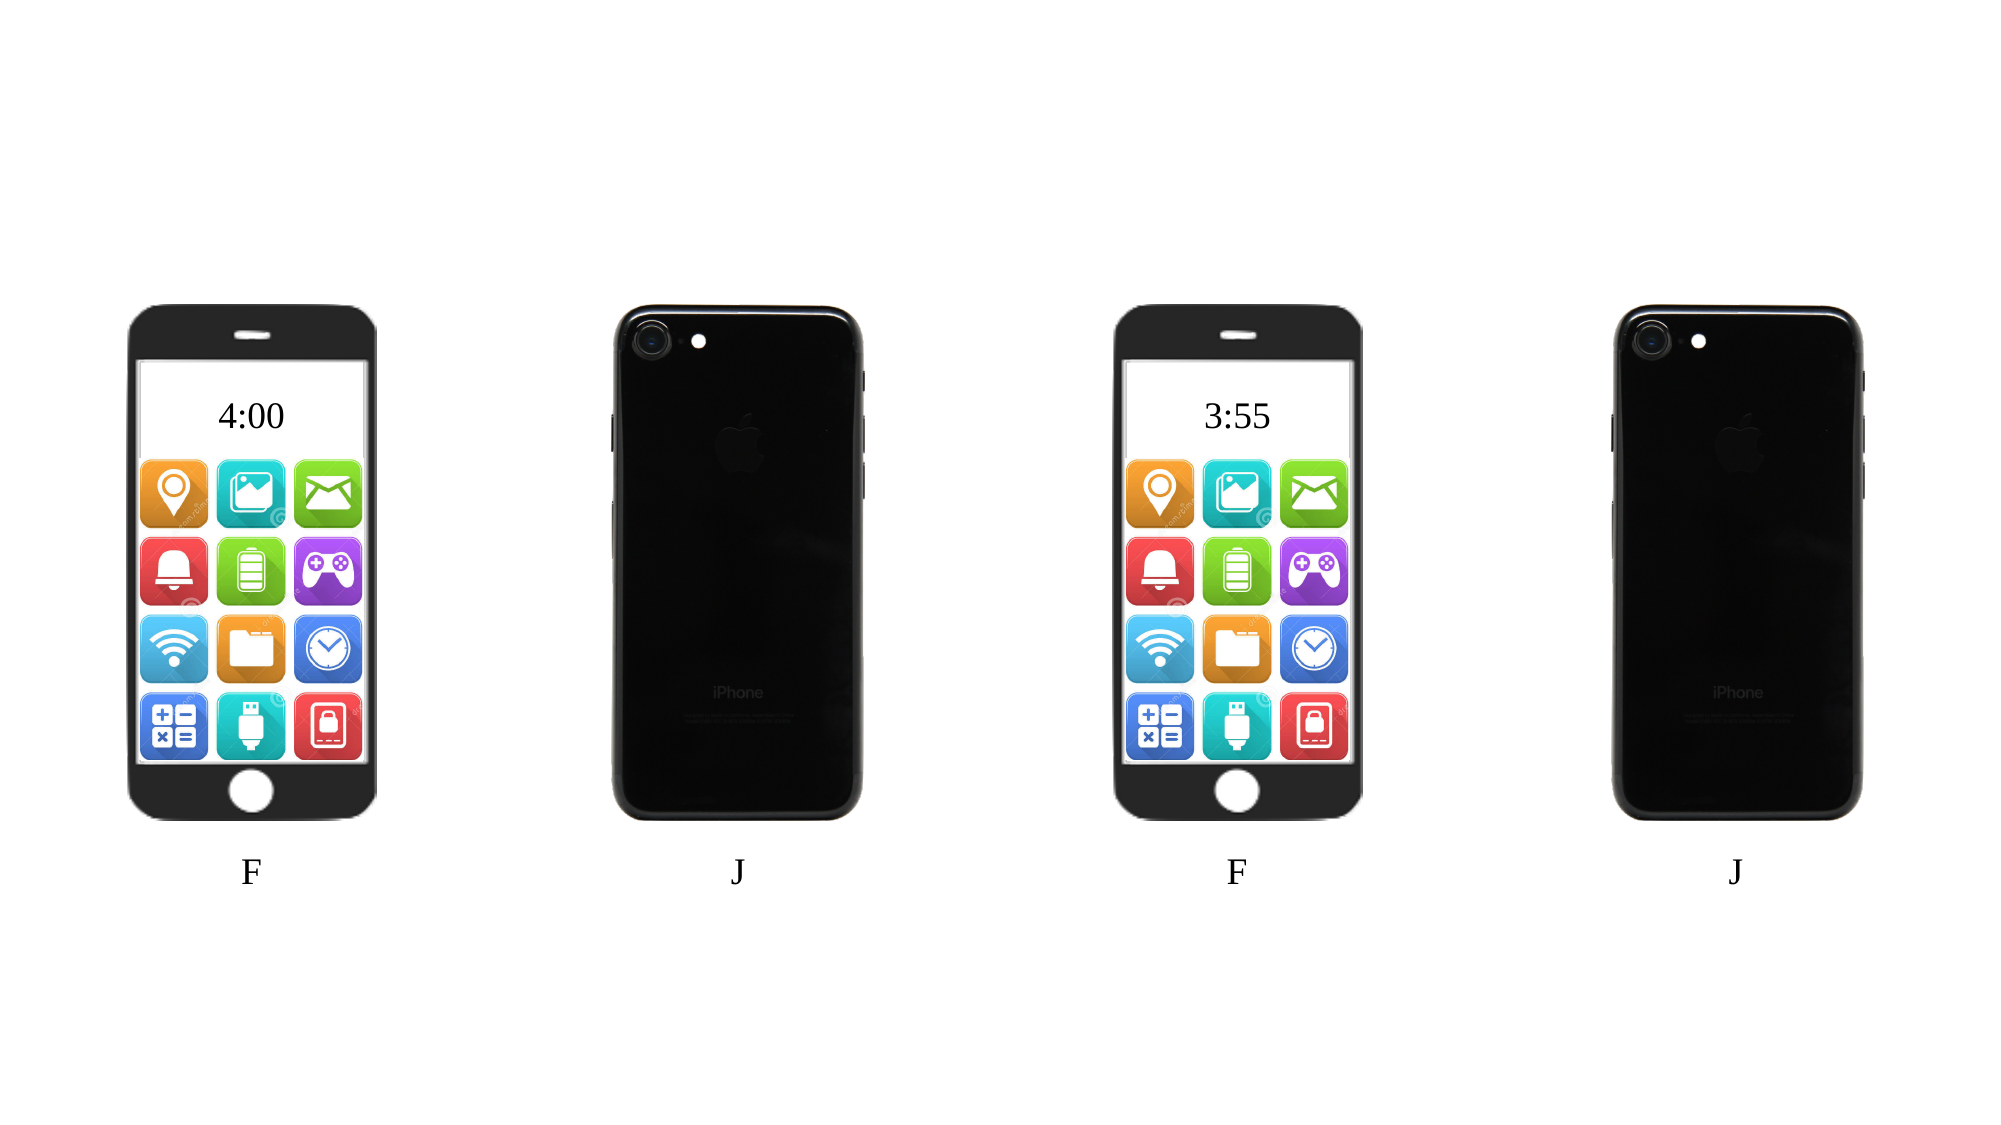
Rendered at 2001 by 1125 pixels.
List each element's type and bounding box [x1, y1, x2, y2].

text_box [126, 304, 865, 901]
text_box [1112, 304, 1865, 901]
